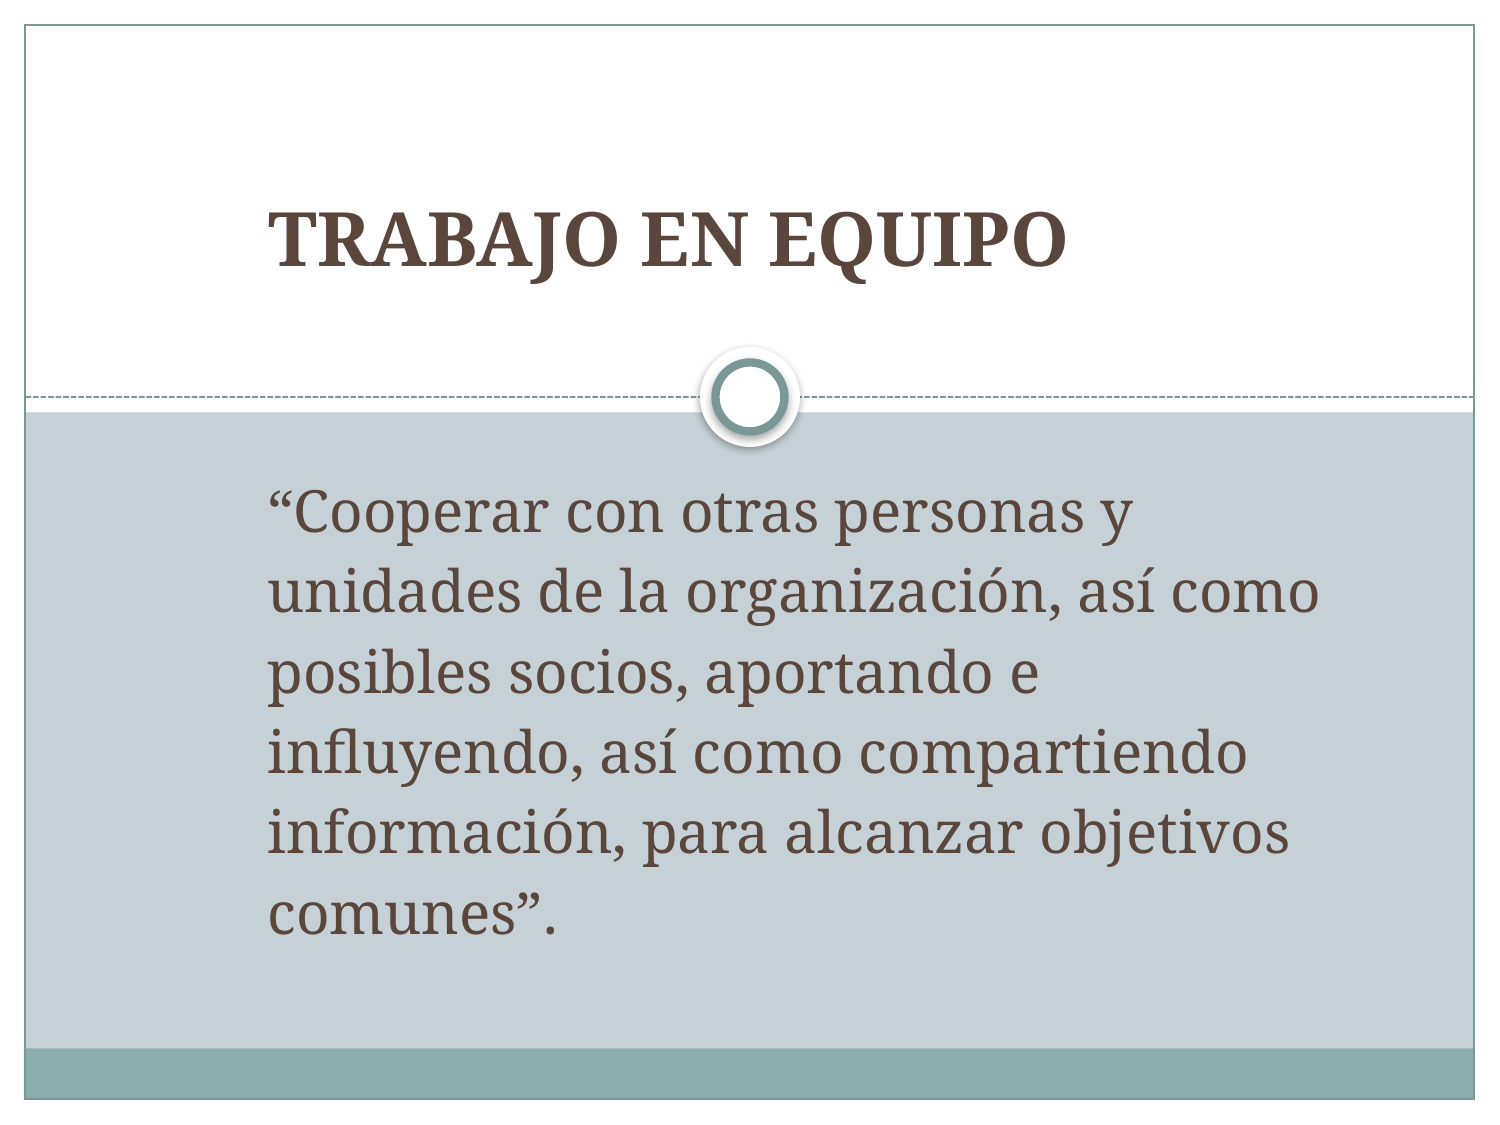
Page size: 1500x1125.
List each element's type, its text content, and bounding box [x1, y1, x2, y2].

text_box “Cooperar con otras personas y unidades de la organización, así como posibles socios, aportando e influyendo, así como compartiendo información, para alcanzar objetivos comunes”. [252, 456, 1376, 954]
text_box TRABAJO EN EQUIPO [253, 184, 1304, 350]
